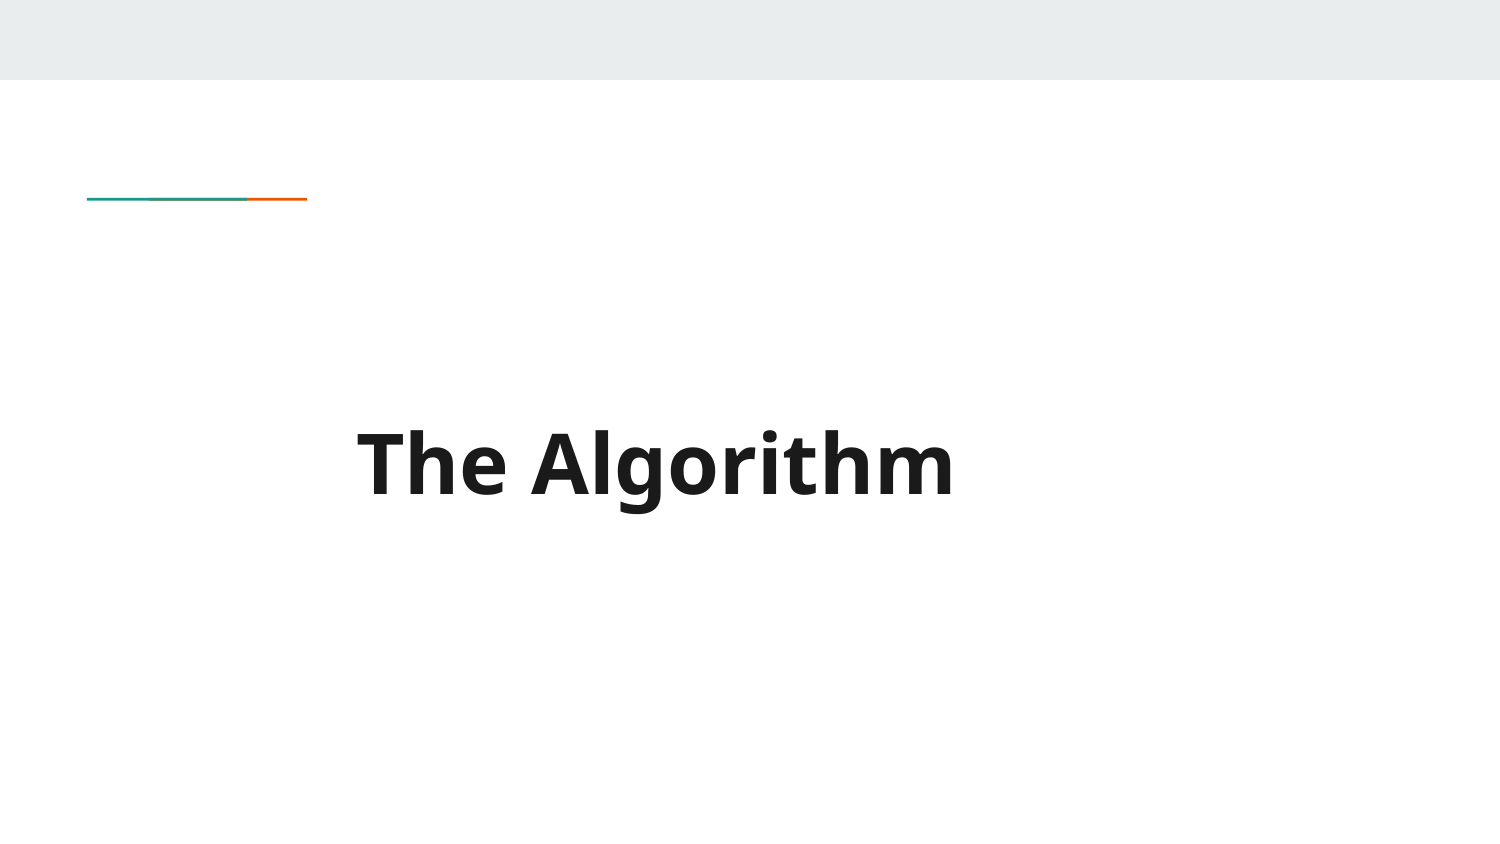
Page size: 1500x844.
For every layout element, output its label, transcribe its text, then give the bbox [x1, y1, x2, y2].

title The Algorithm [341, 377, 1199, 466]
